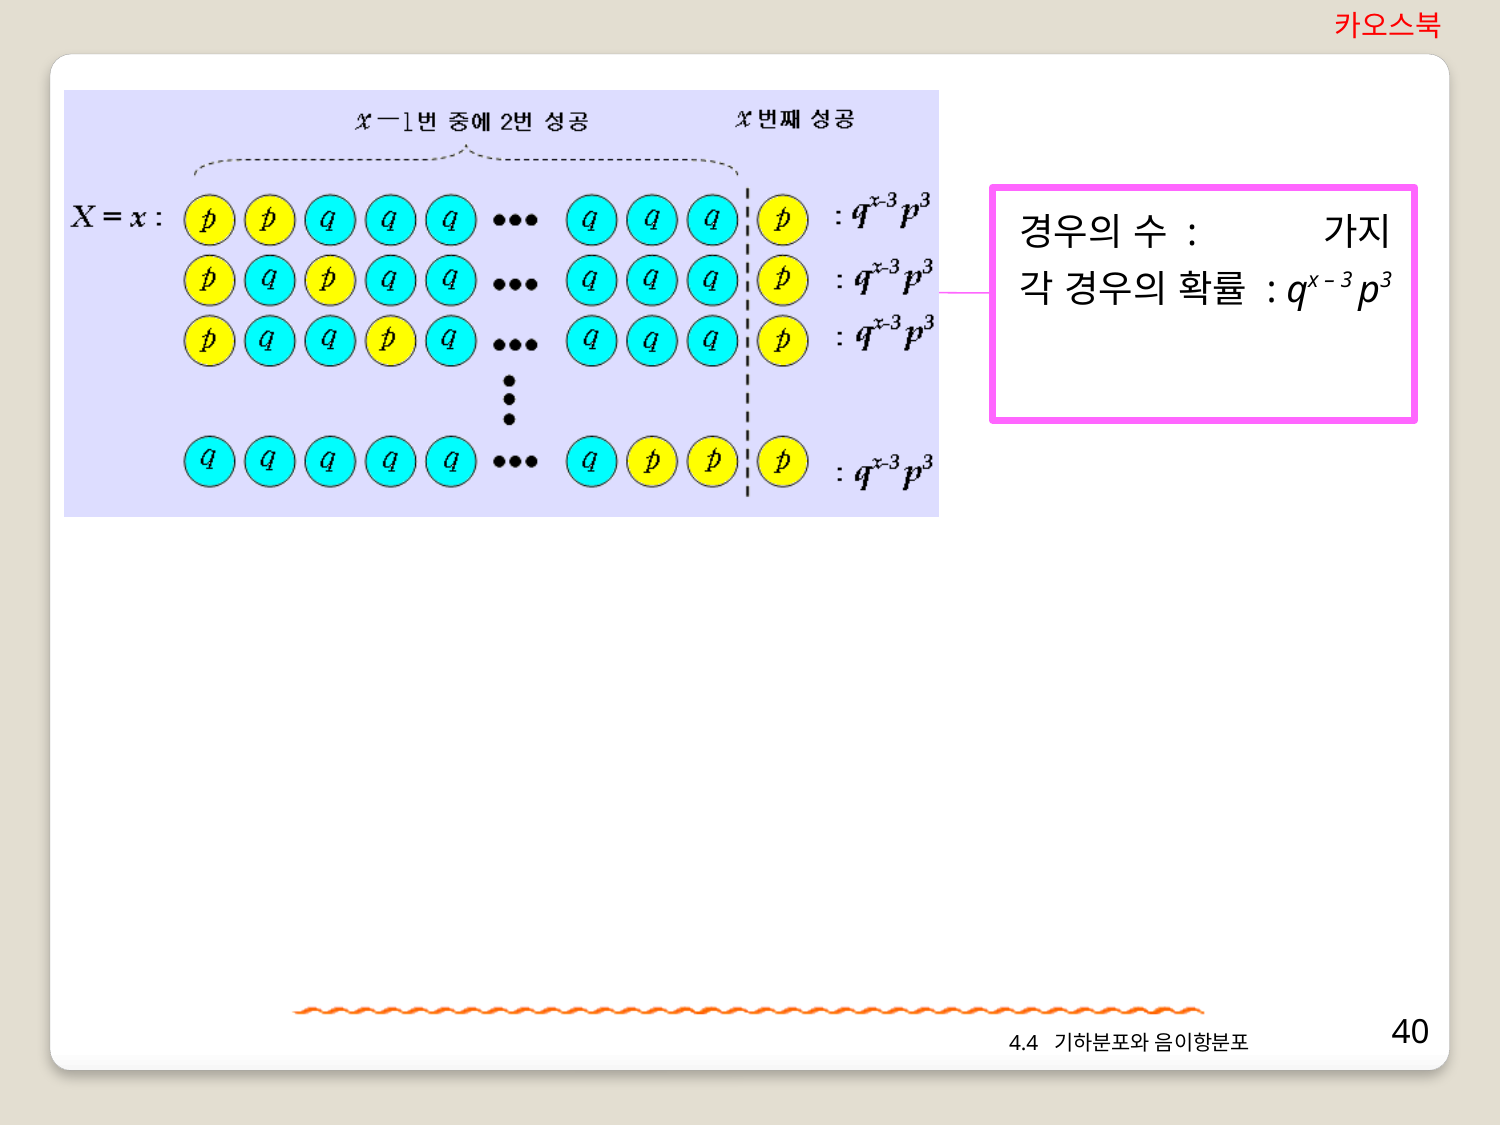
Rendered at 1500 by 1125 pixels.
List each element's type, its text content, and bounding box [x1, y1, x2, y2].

picture [63, 90, 939, 518]
slide_number 40 [1369, 1002, 1445, 1063]
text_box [992, 187, 1419, 421]
picture [281, 1003, 1219, 1020]
footer 4.4 기하분포와 음이항분포 [994, 1002, 1369, 1063]
text_box 카오스북 [1277, 0, 1500, 50]
